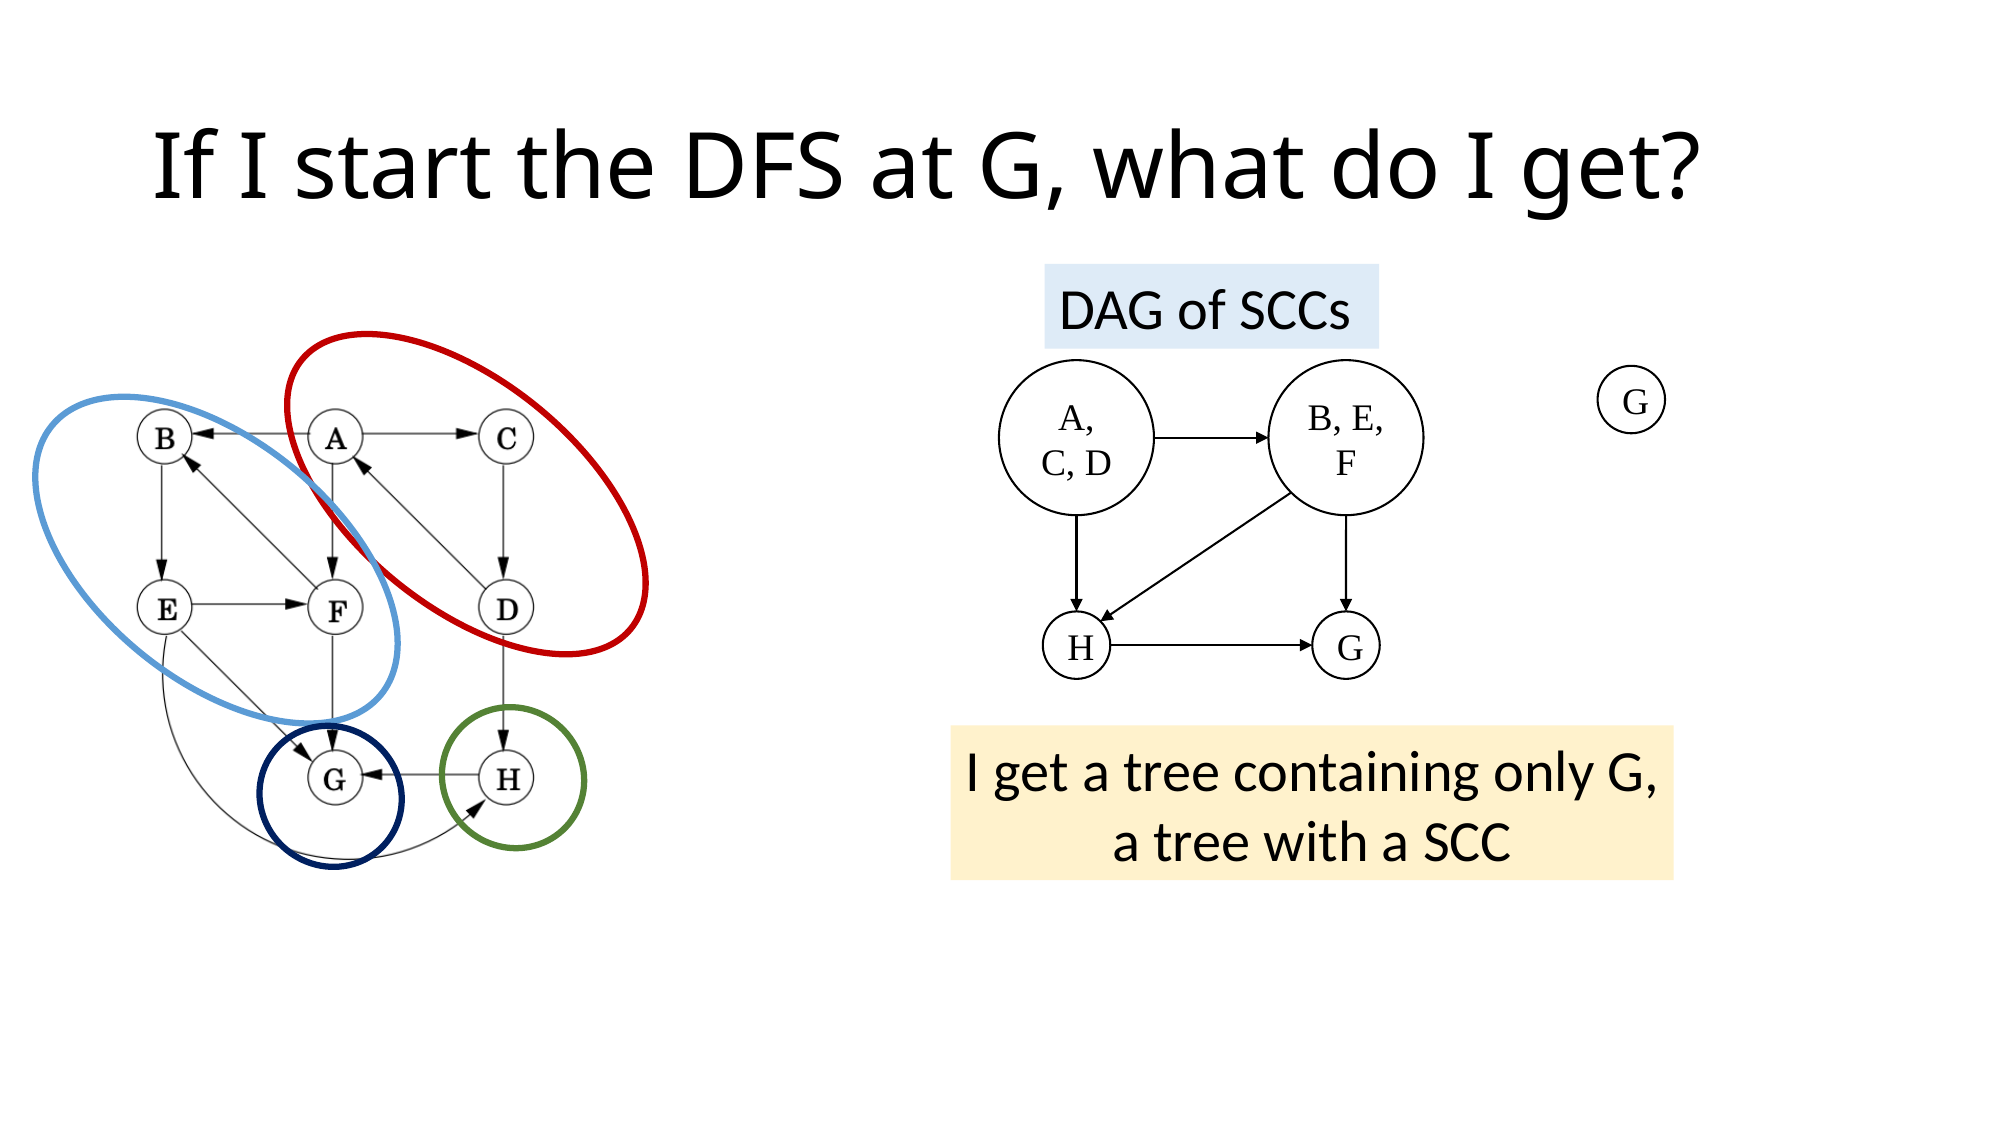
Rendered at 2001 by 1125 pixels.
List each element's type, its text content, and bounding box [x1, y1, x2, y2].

text_box [34, 399, 94, 609]
text_box DAG of SCCs [1044, 263, 1380, 349]
picture [94, 372, 629, 883]
text_box A, C, D [997, 359, 1156, 517]
text_box I get a tree containing only G, a tree with a SCC [950, 725, 1674, 881]
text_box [1100, 492, 1292, 622]
text_box H [1041, 610, 1112, 680]
text_box G [1596, 364, 1667, 435]
text_box B, E, F [1267, 359, 1425, 517]
text_box G [1311, 610, 1381, 680]
title If I start the DFS at G, what do I get? [137, 59, 1863, 278]
text_box [292, 332, 489, 372]
text_box [629, 516, 647, 633]
